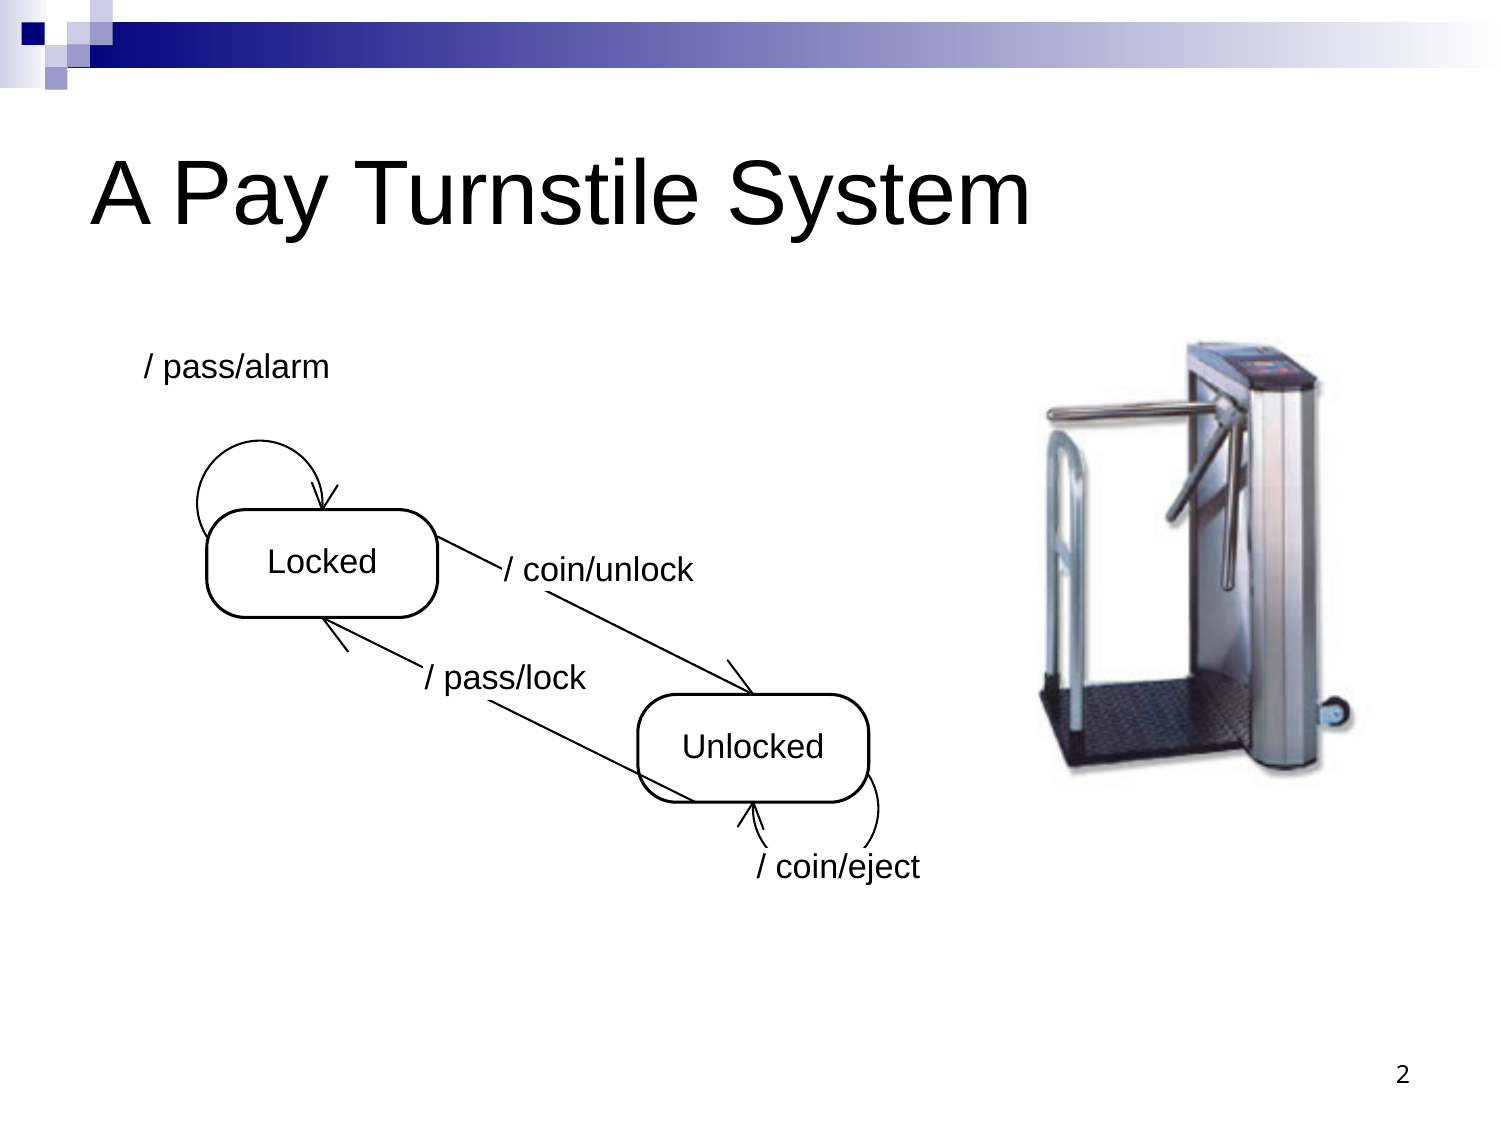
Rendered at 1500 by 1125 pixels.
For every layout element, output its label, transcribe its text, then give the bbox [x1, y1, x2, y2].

picture [1037, 337, 1369, 790]
title A Pay Turnstile System [75, 75, 1425, 300]
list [137, 337, 926, 895]
slide_number 2 [1074, 1025, 1425, 1100]
